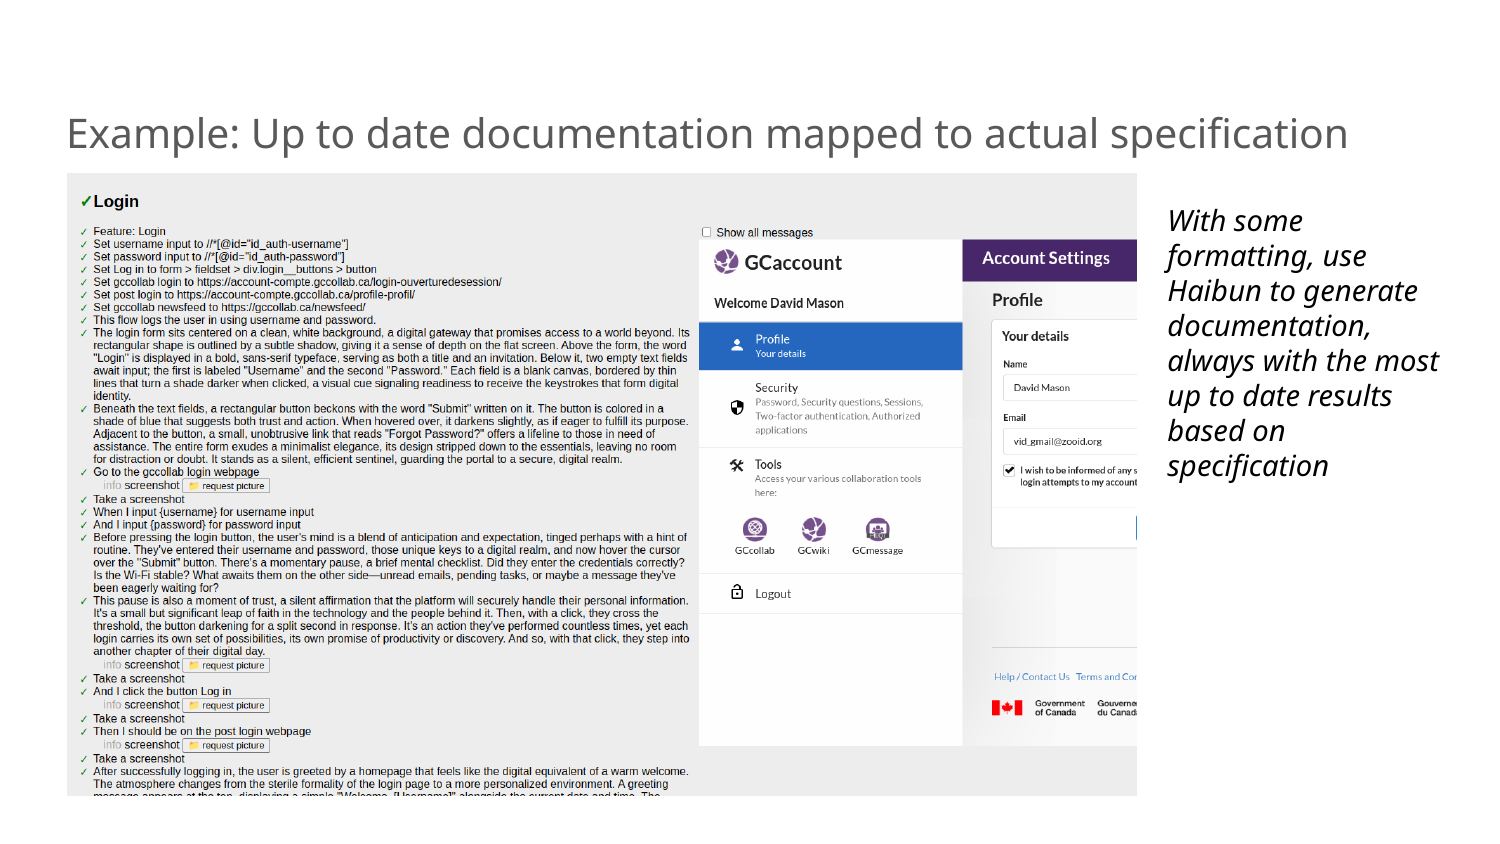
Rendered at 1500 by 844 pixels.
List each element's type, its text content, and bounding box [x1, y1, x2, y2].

text_box With some formatting, use Haibun to generate documentation, always with the most up to date results based on specification [1152, 187, 1456, 497]
picture [67, 173, 1137, 796]
text_box Example: Up to date documentation mapped to actual specification [51, 93, 1449, 203]
